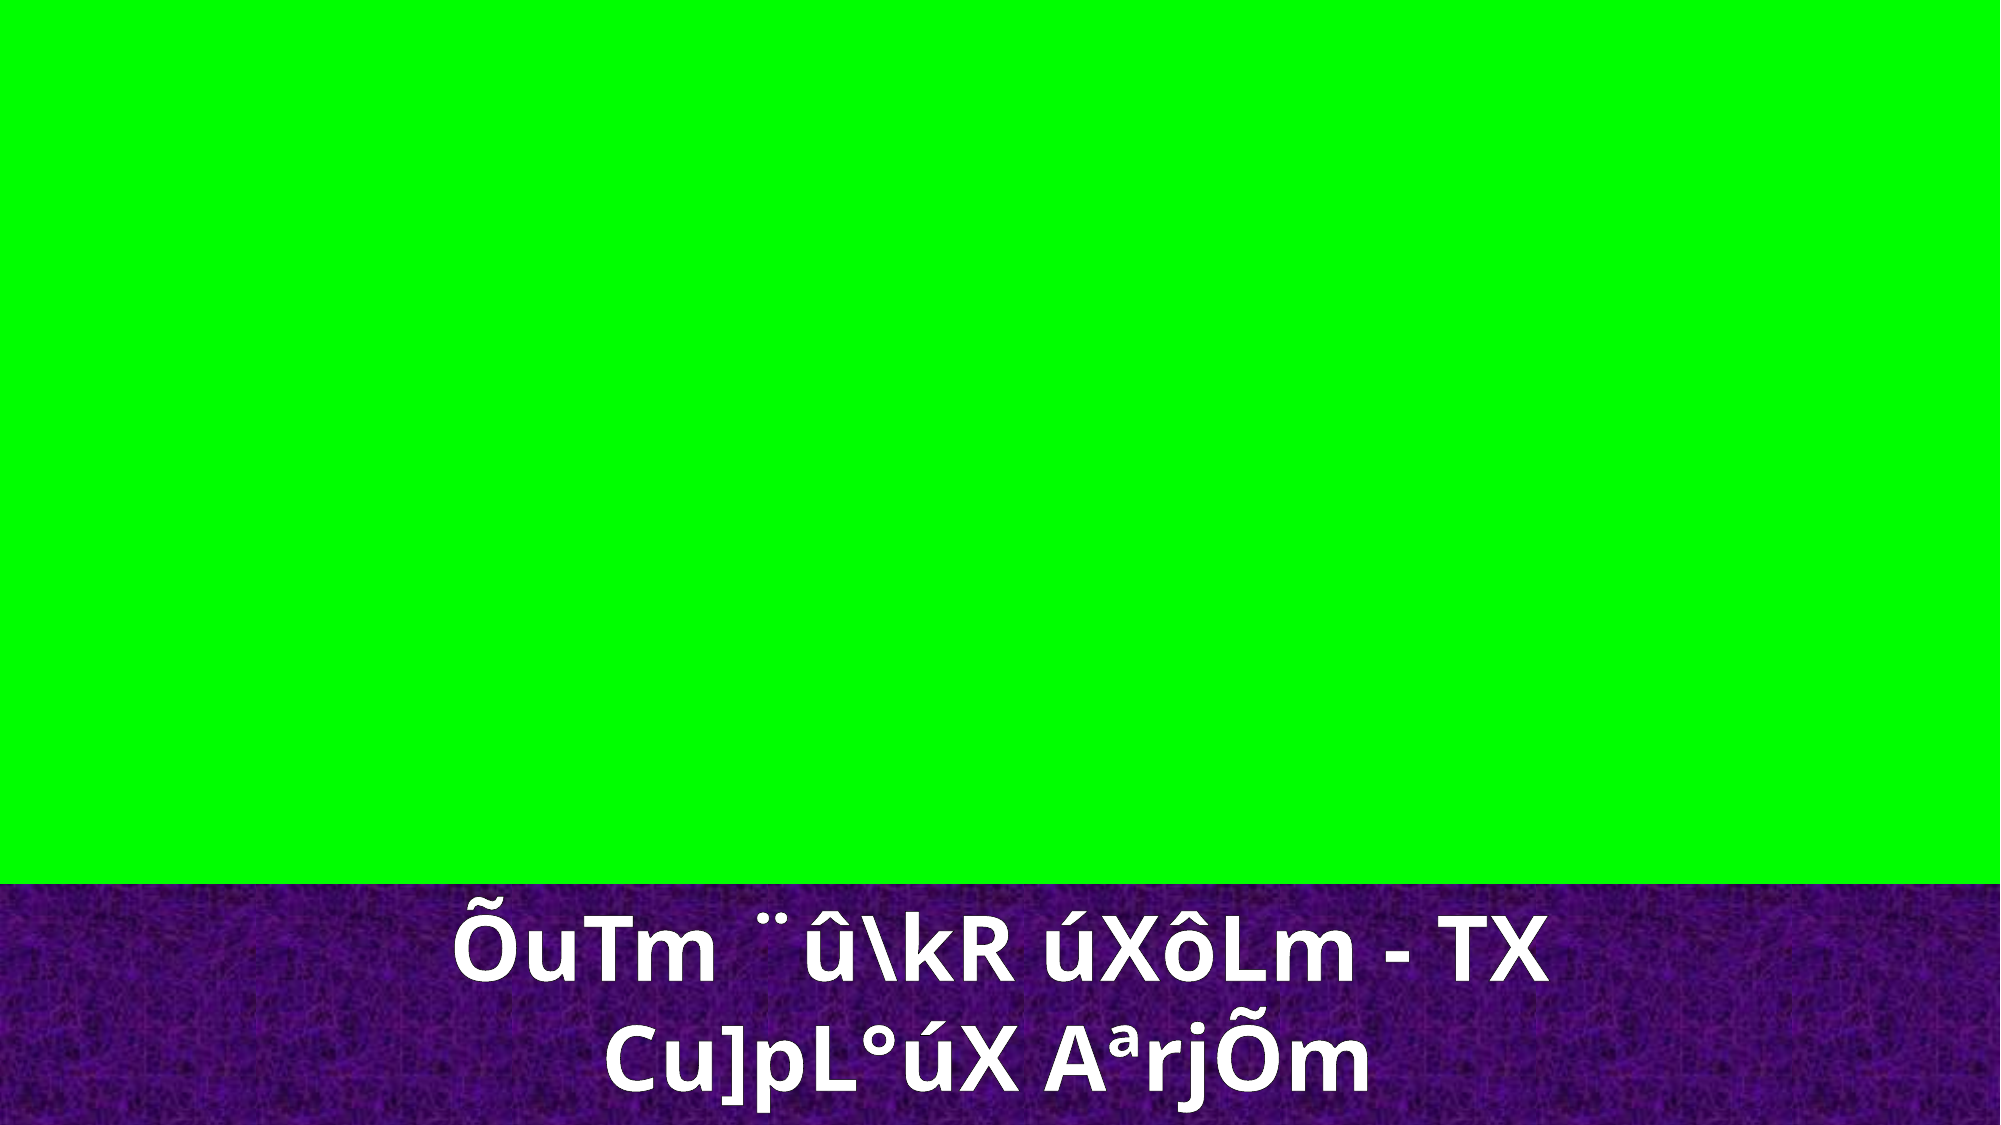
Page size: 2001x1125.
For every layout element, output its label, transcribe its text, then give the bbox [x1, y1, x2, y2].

text_box [0, 884, 2000, 1125]
text_box ÕuTm ¨û\kR úXôLm - TX Cu]pL°úX AªrjÕm [358, 882, 1642, 1117]
